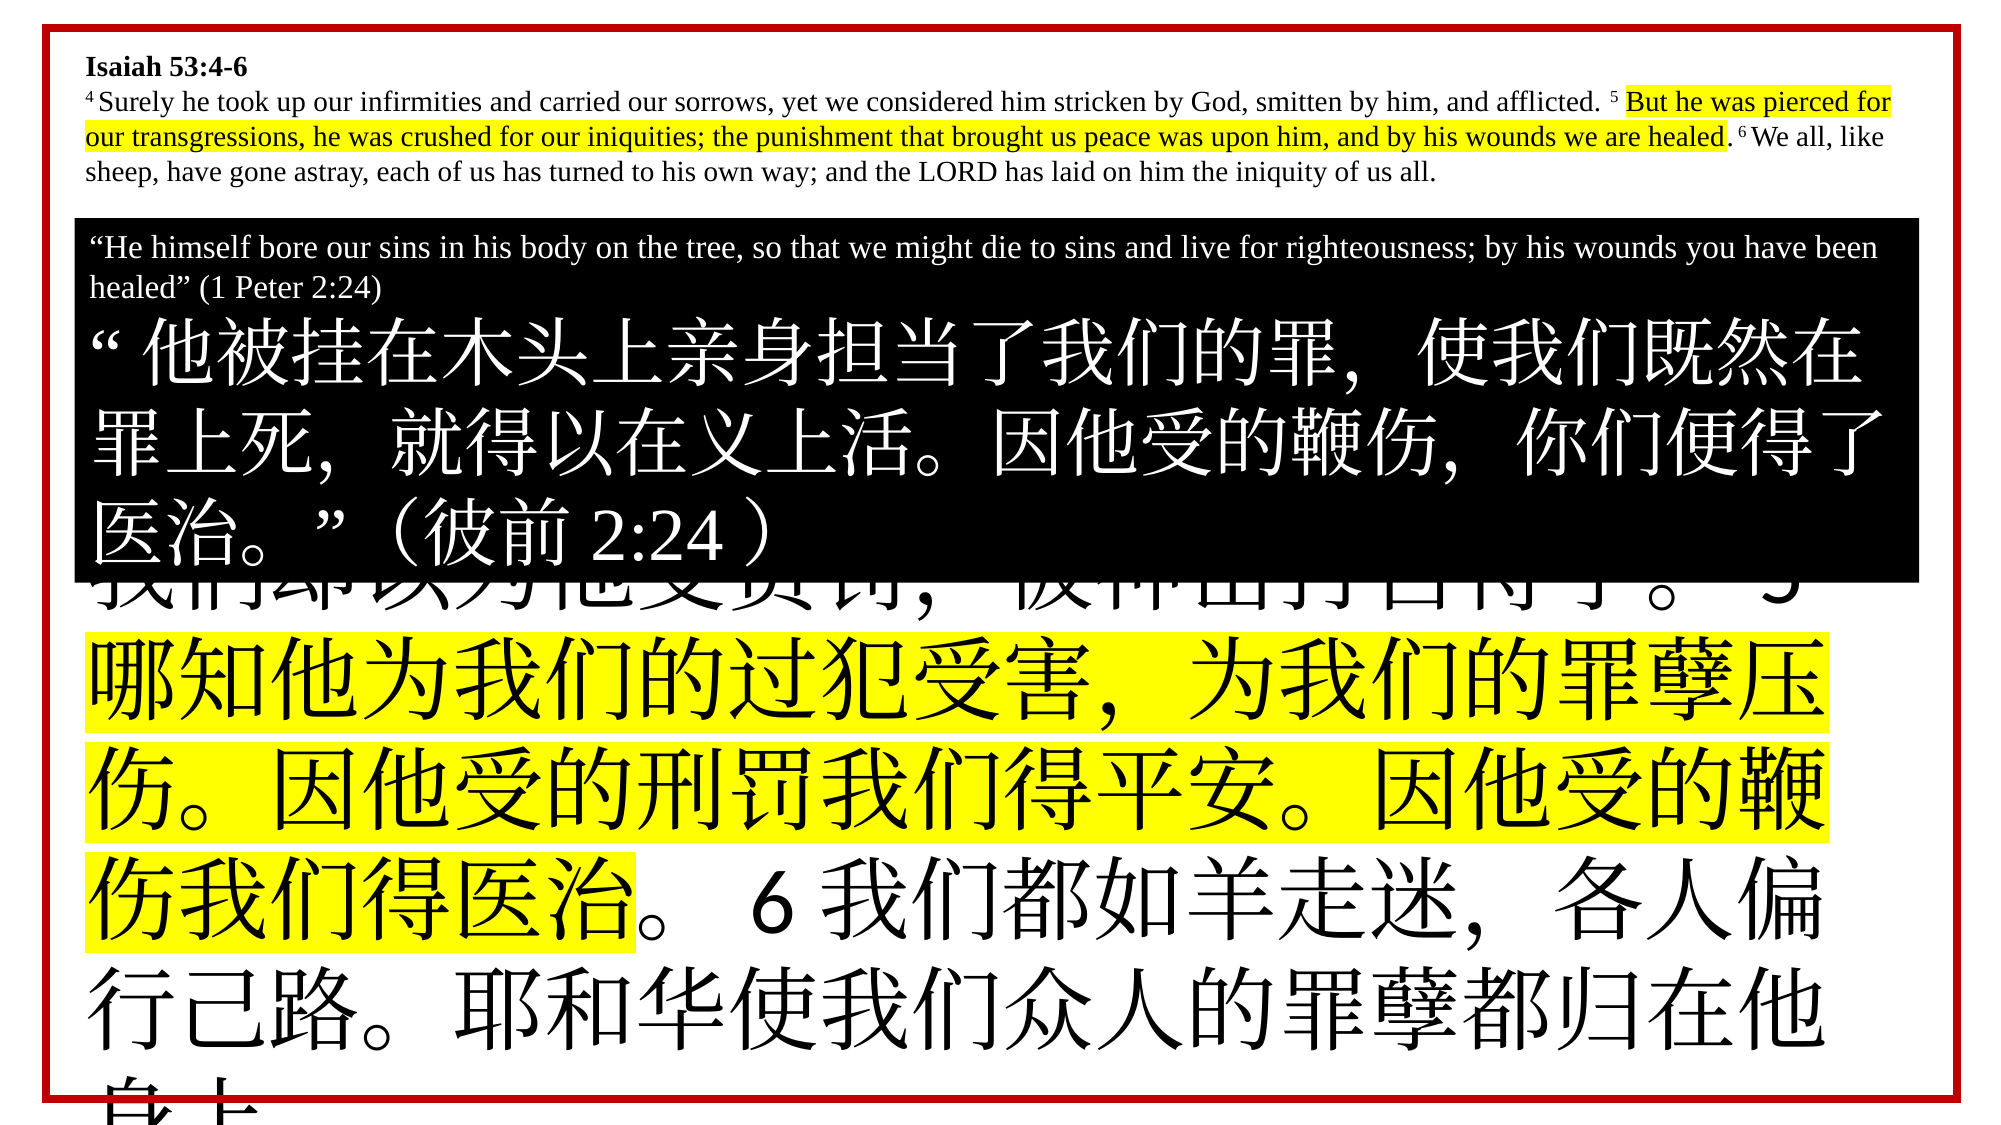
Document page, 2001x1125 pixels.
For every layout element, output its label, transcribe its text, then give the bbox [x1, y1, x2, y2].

text_box “He himself bore our sins in his body on the tree, so that we might die to sins and live for righteousness; by his wounds you have been healed” (1 Peter 2:24) “他被挂在木头上亲身担当了我们的罪，使我们既然在罪上死，就得以在义上活。因他受的鞭伤，你们便得了医治。”（彼前2:24） [74, 218, 1920, 583]
text_box Isaiah 53:4-6 4 Surely he took up our infirmities and carried our sorrows, yet we considered him stricken by God, smitten by him, and afflicted. 5 But he was pierced for our transgressions, he was crushed for our iniquities; the punishment that brought us peace was upon him, and by his wounds we are healed. 6 We all, like sheep, have gone astray, each of us has turned to his own way; and the LORD has laid on him the iniquity of us all. 赛53:4-6 4他诚然担当我们的忧患，背负我们的痛苦。我们却以为他受责罚，被神击打苦待了。5哪知他为我们的过犯受害，为我们的罪孽压伤。因他受的刑罚我们得平安。因他受的鞭伤我们得医治。6我们都如羊走迷，各人偏行己路。耶和华使我们众人的罪孽都归在他身上。 [70, 1100, 1929, 1125]
text_box [45, 27, 1958, 1100]
